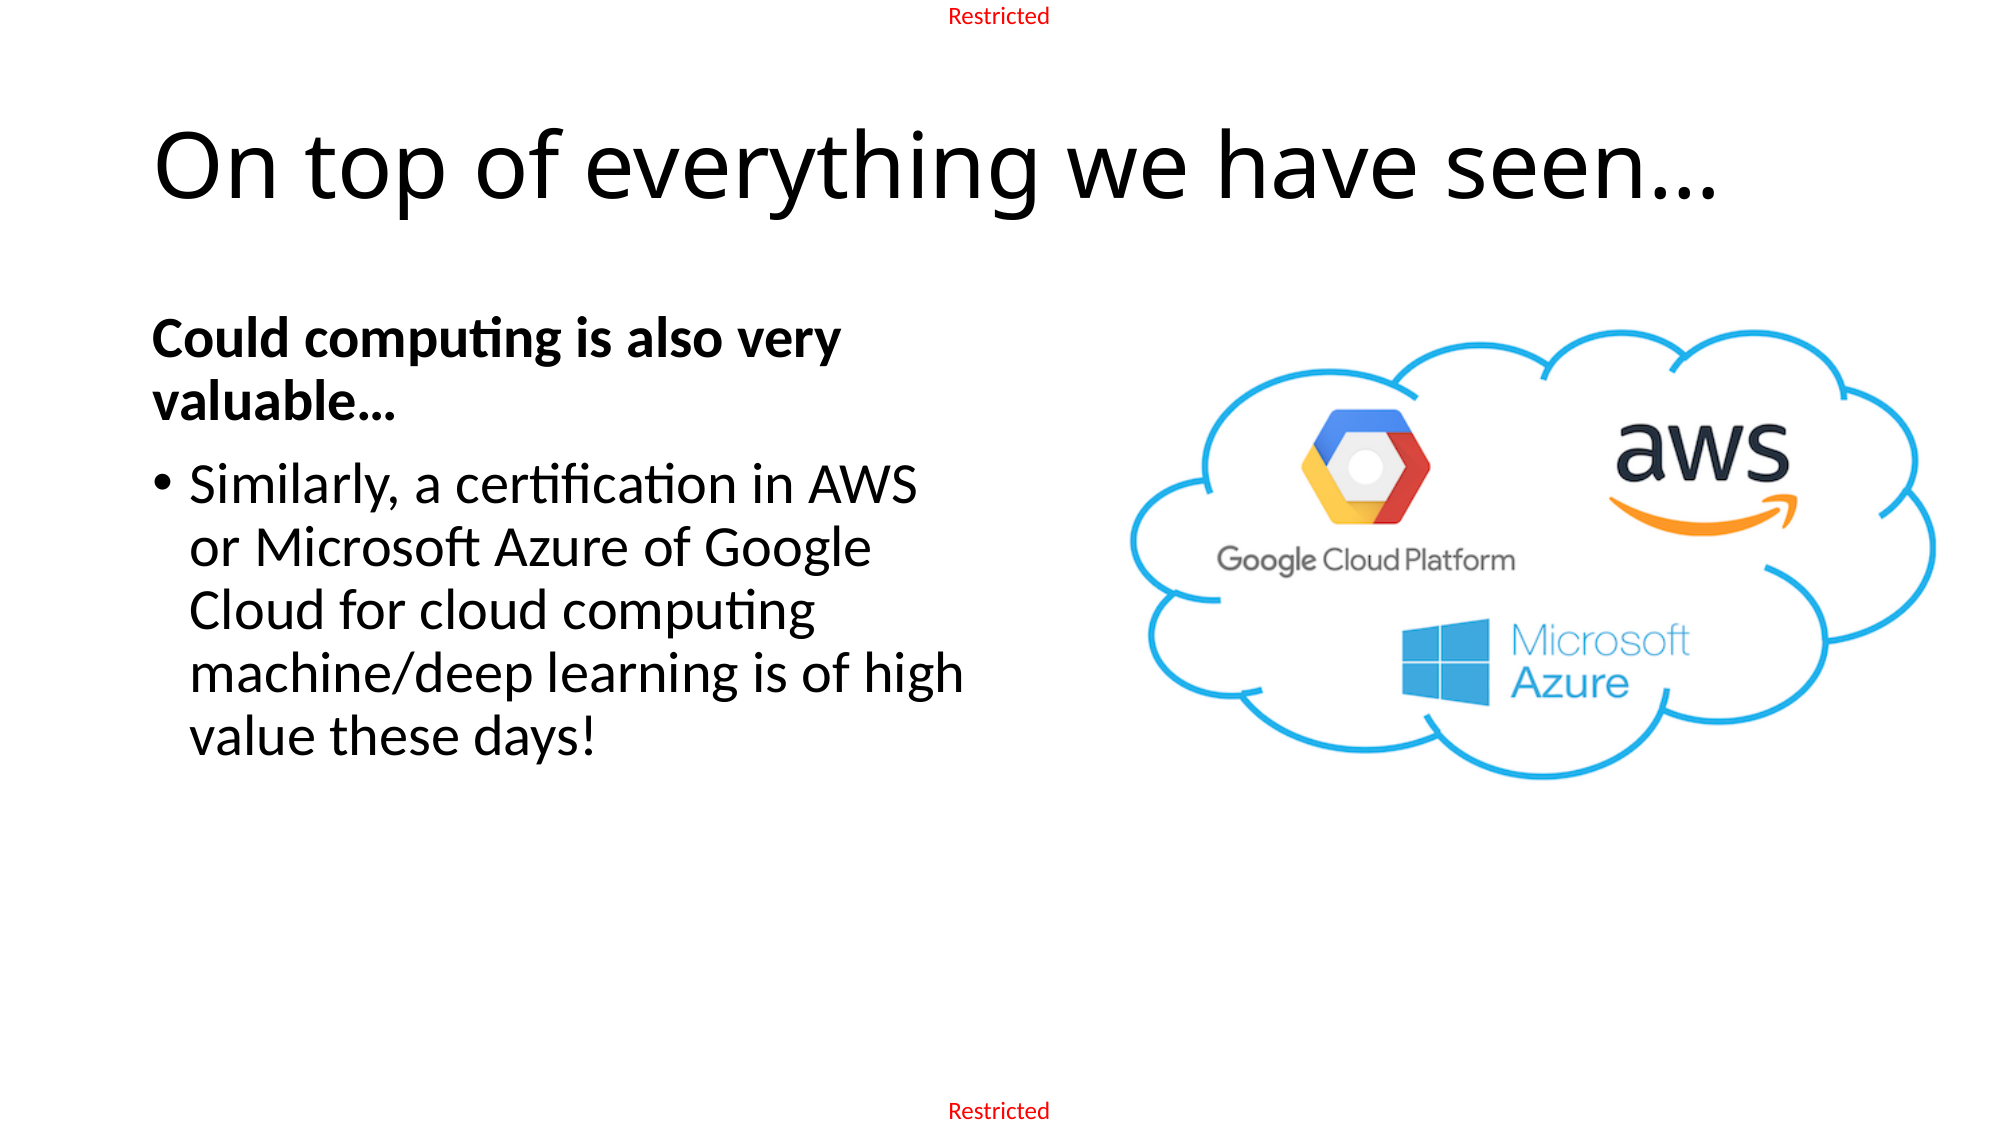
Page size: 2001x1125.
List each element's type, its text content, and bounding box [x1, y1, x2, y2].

title On top of everything we have seen… [137, 59, 1863, 278]
picture [1107, 312, 1967, 805]
list Could computing is also very valuable… Similarly, a certification in AWS or Microsoft Azure of Google Cloud for cloud computing machine/deep learning is of high value these days! [137, 299, 988, 1014]
